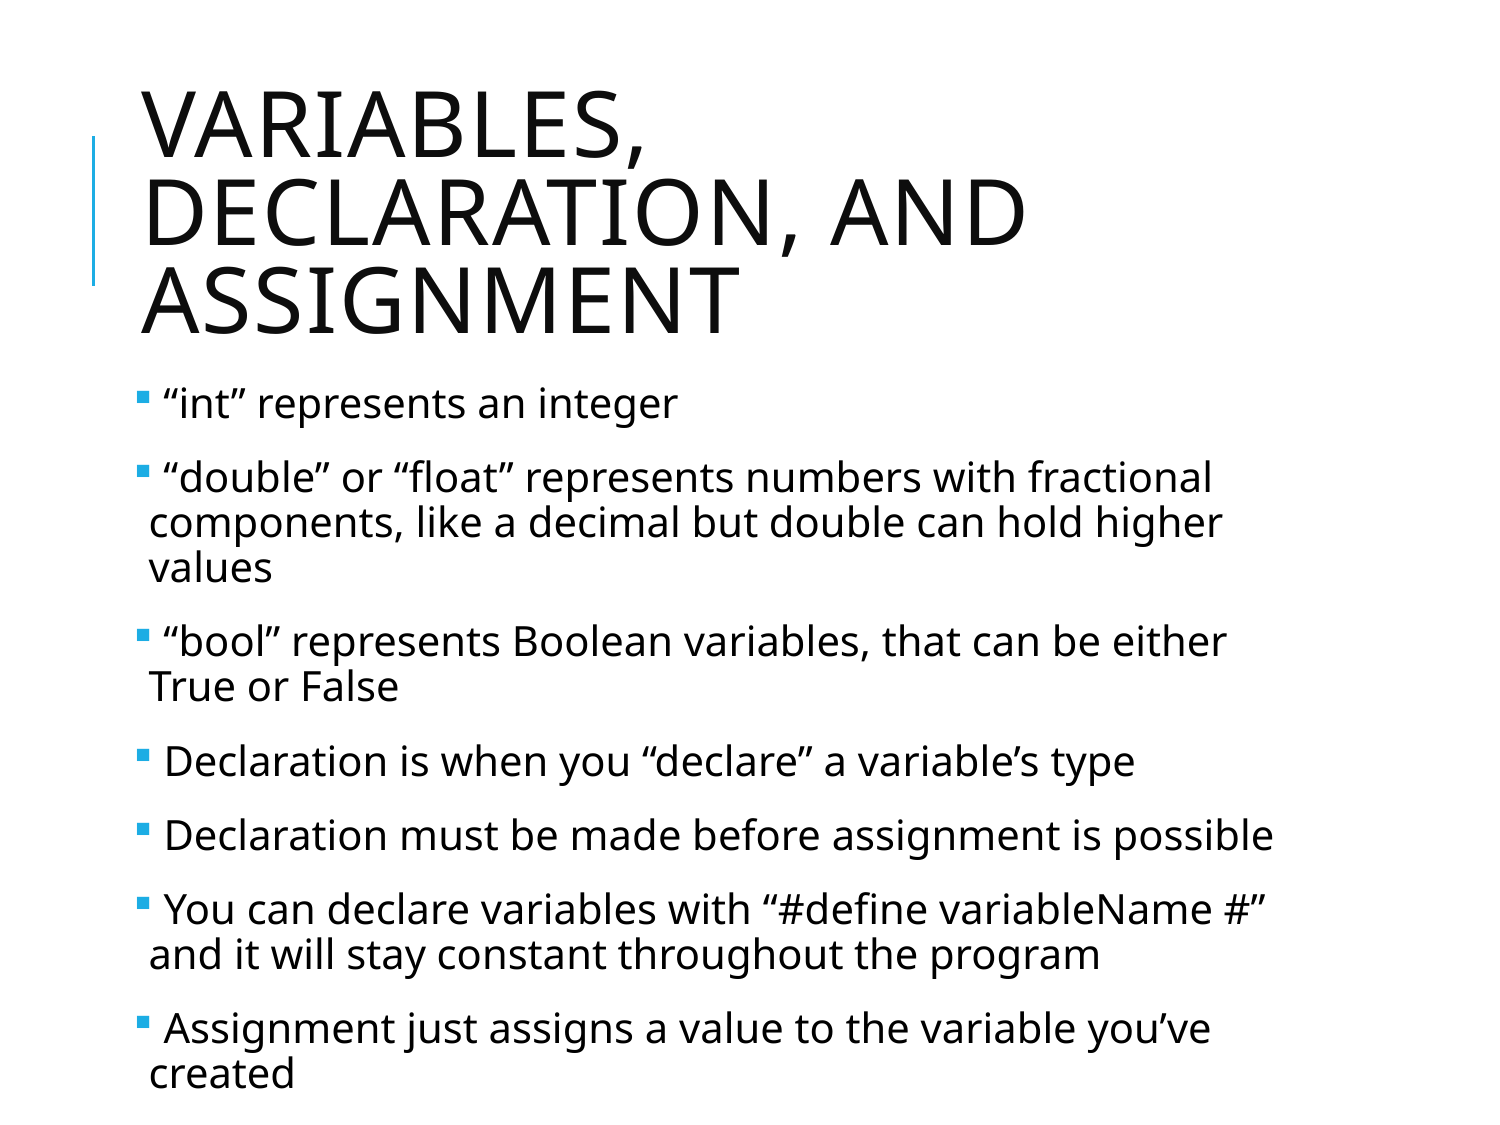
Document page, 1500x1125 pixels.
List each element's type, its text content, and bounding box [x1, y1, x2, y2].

list “int” represents an integer “double” or “float” represents numbers with fractional components, like a decimal but double can hold higher values “bool” represents Boolean variables, that can be either True or False Declaration is when you “declare” a variable’s type Declaration must be made before assignment is possible You can declare variables with “#define variableName #” and it will stay constant throughout the program Assignment just assigns a value to the variable you’ve created [126, 375, 1322, 995]
title Variables, declaration, and assignment [126, 96, 1322, 342]
